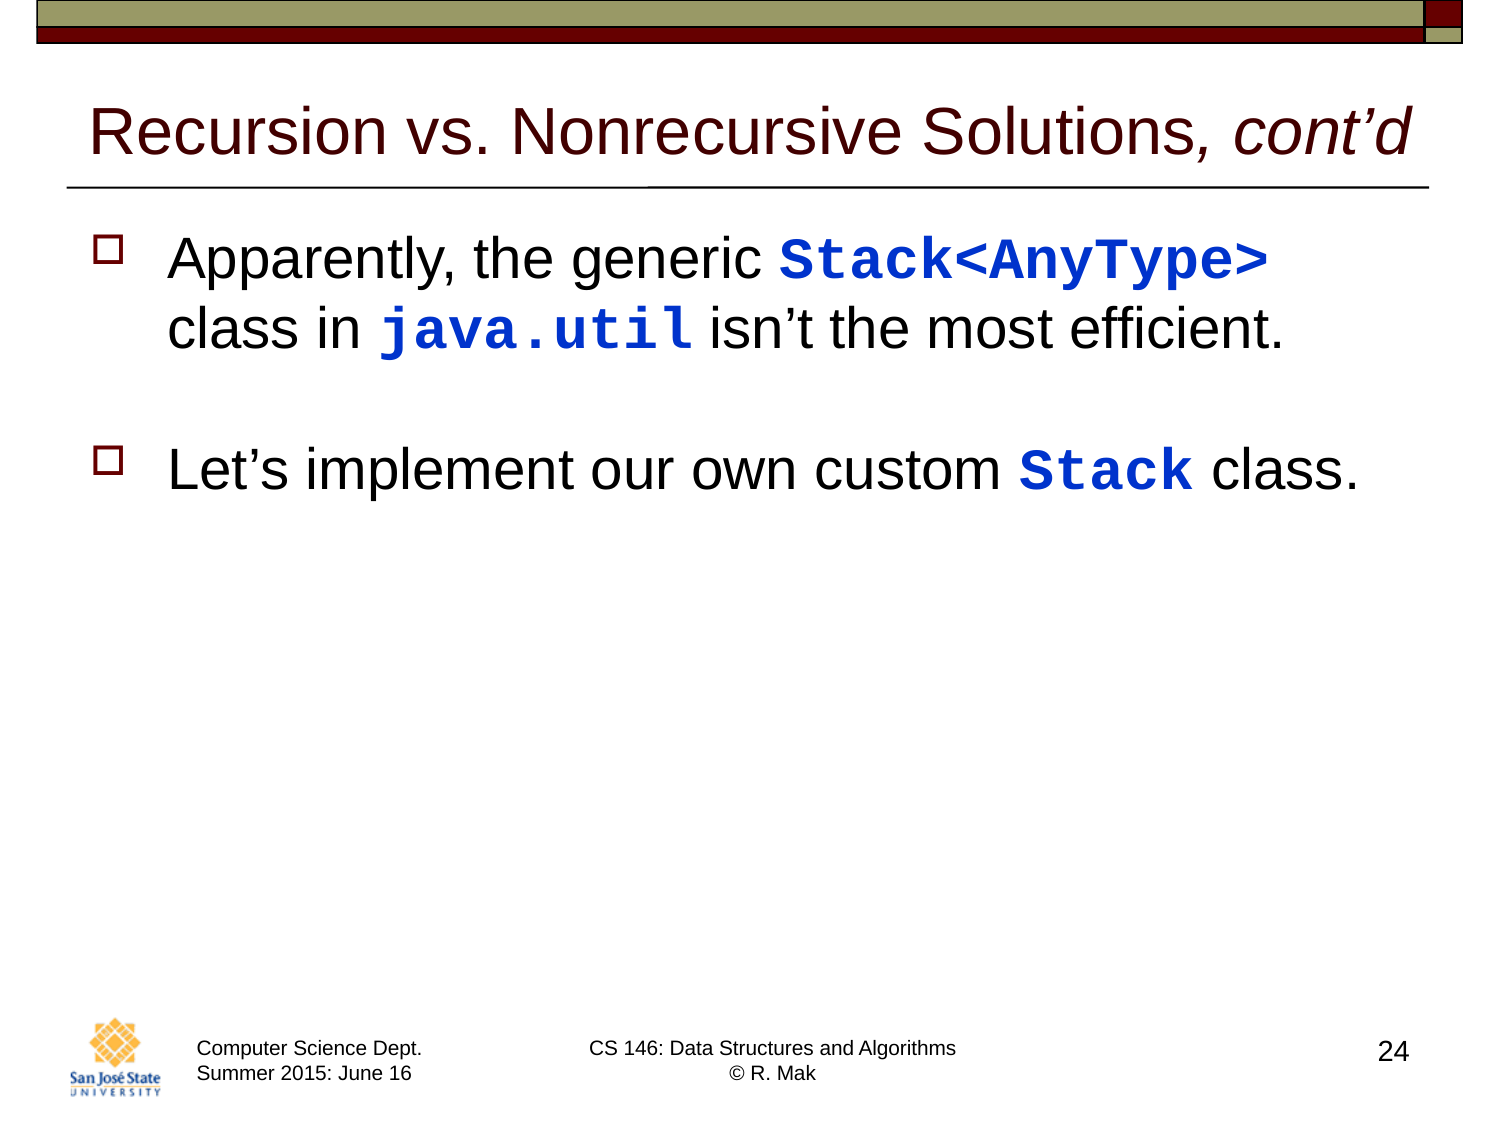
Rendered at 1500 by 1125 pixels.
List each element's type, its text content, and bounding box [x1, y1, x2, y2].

title Recursion vs. Nonrecursive Solutions, cont’d [60, 67, 1440, 175]
list Apparently, the generic Stack<AnyType> class in java.util isn’t the most efficient. Let’s implement our own custom Stack class. [75, 212, 1425, 1006]
slide_number 24 [1112, 1025, 1425, 1100]
picture [60, 1012, 166, 1112]
